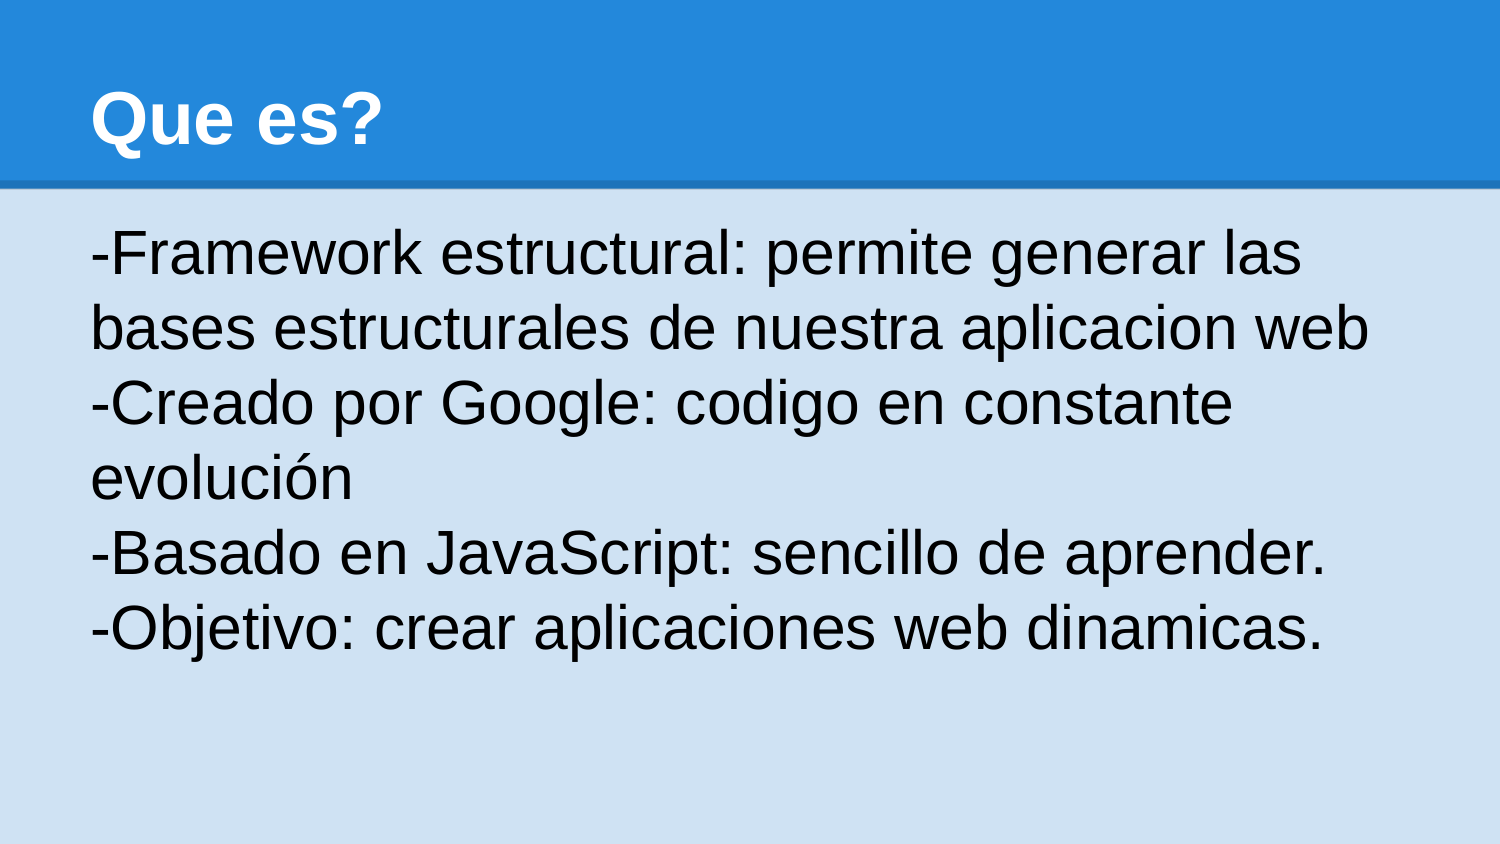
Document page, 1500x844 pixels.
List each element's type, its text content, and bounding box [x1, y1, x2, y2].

list -Framework estructural: permite generar las bases estructurales de nuestra aplicacion web -Creado por Google: codigo en constante evolución -Basado en JavaScript: sencillo de aprender. -Objetivo: crear aplicaciones web dinamicas. [75, 196, 1425, 808]
title Que es? [75, 33, 1425, 175]
